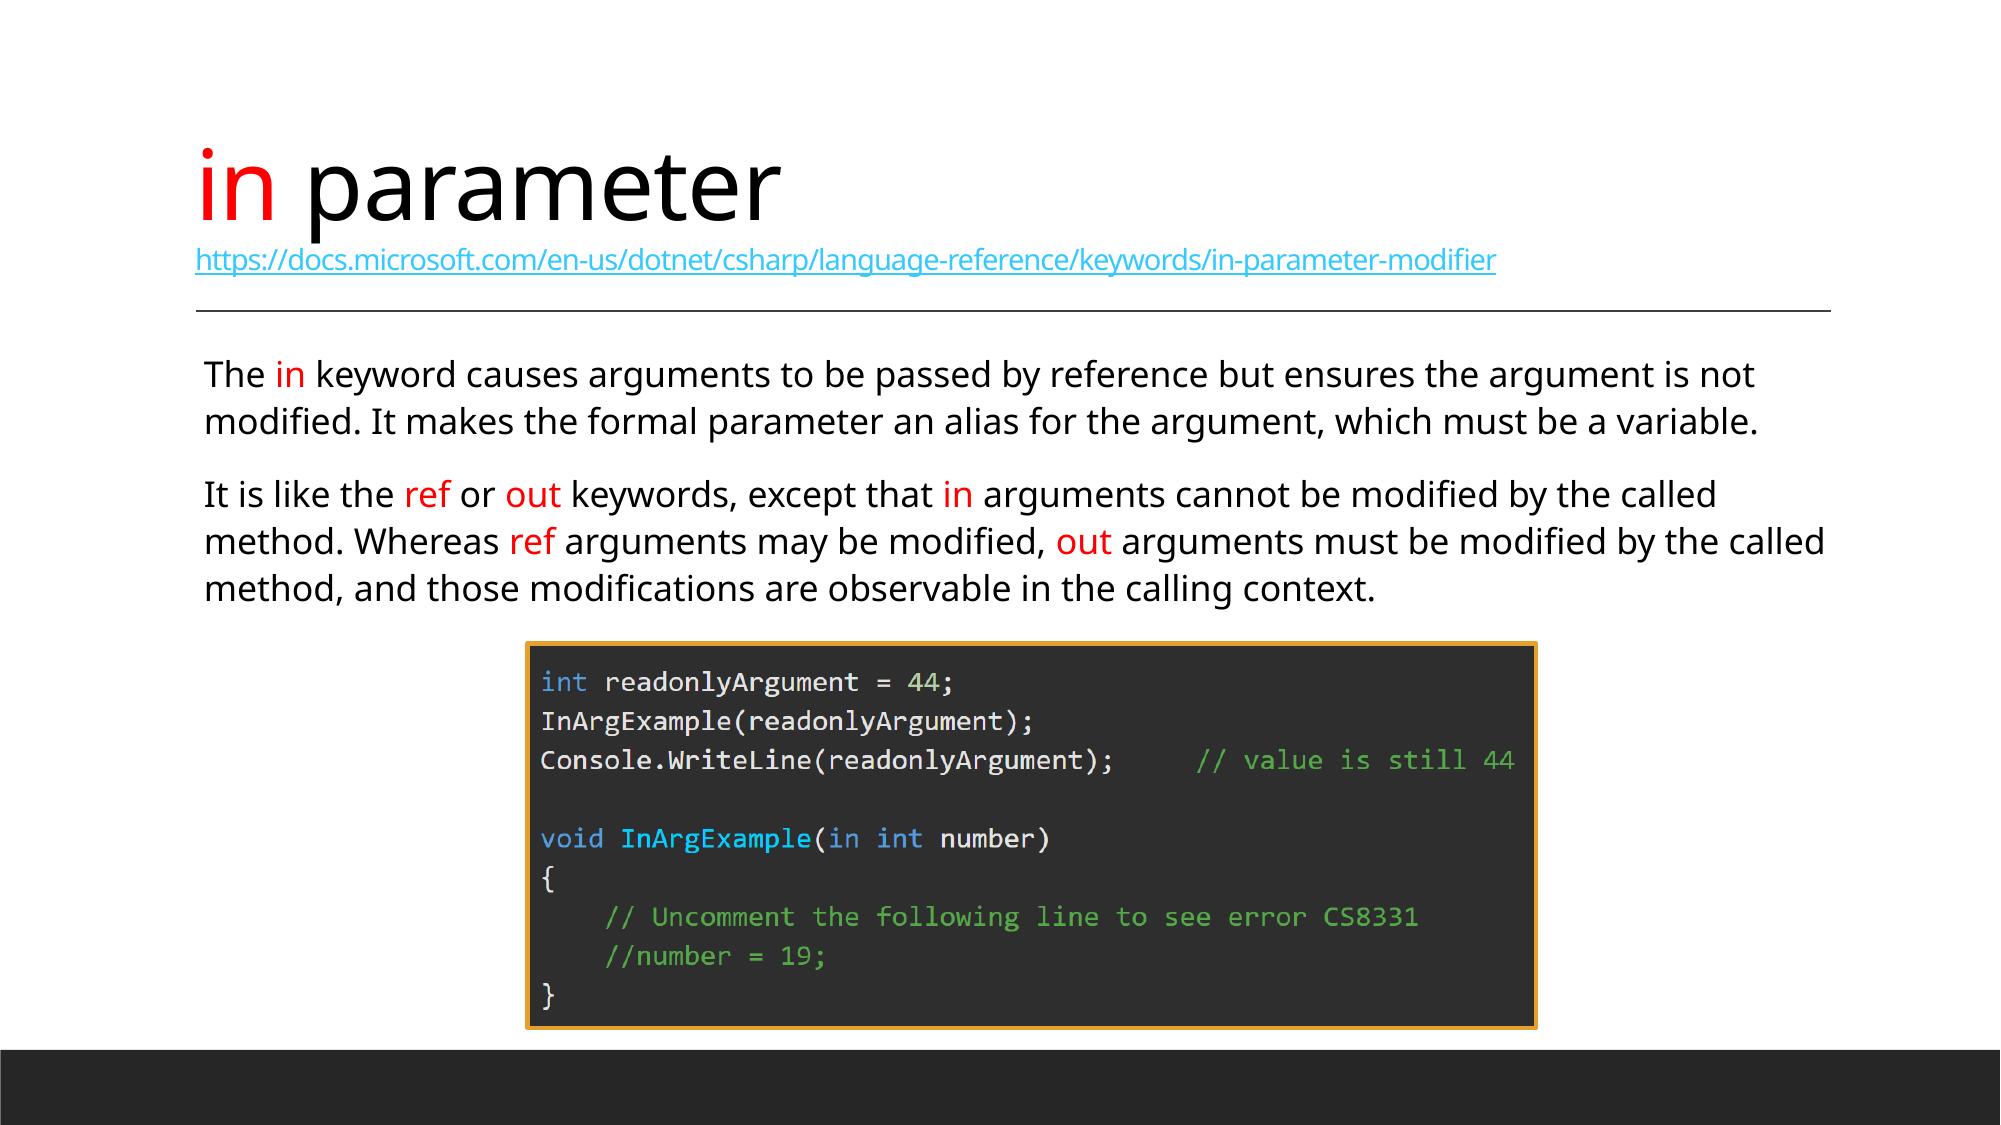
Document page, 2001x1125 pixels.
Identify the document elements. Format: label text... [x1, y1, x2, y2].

title in parameter https://docs.microsoft.com/en-us/dotnet/csharp/language-reference/keywords/in-parameter-modifier [180, 47, 1830, 285]
picture [529, 644, 1535, 1027]
list The in keyword causes arguments to be passed by reference but ensures the argument is not modified. It makes the formal parameter an alias for the argument, which must be a variable. It is like the ref or out keywords, except that in arguments cannot be modified by the called method. Whereas ref arguments may be modified, out arguments must be modified by the called method, and those modifications are observable in the calling context. [190, 311, 1830, 646]
